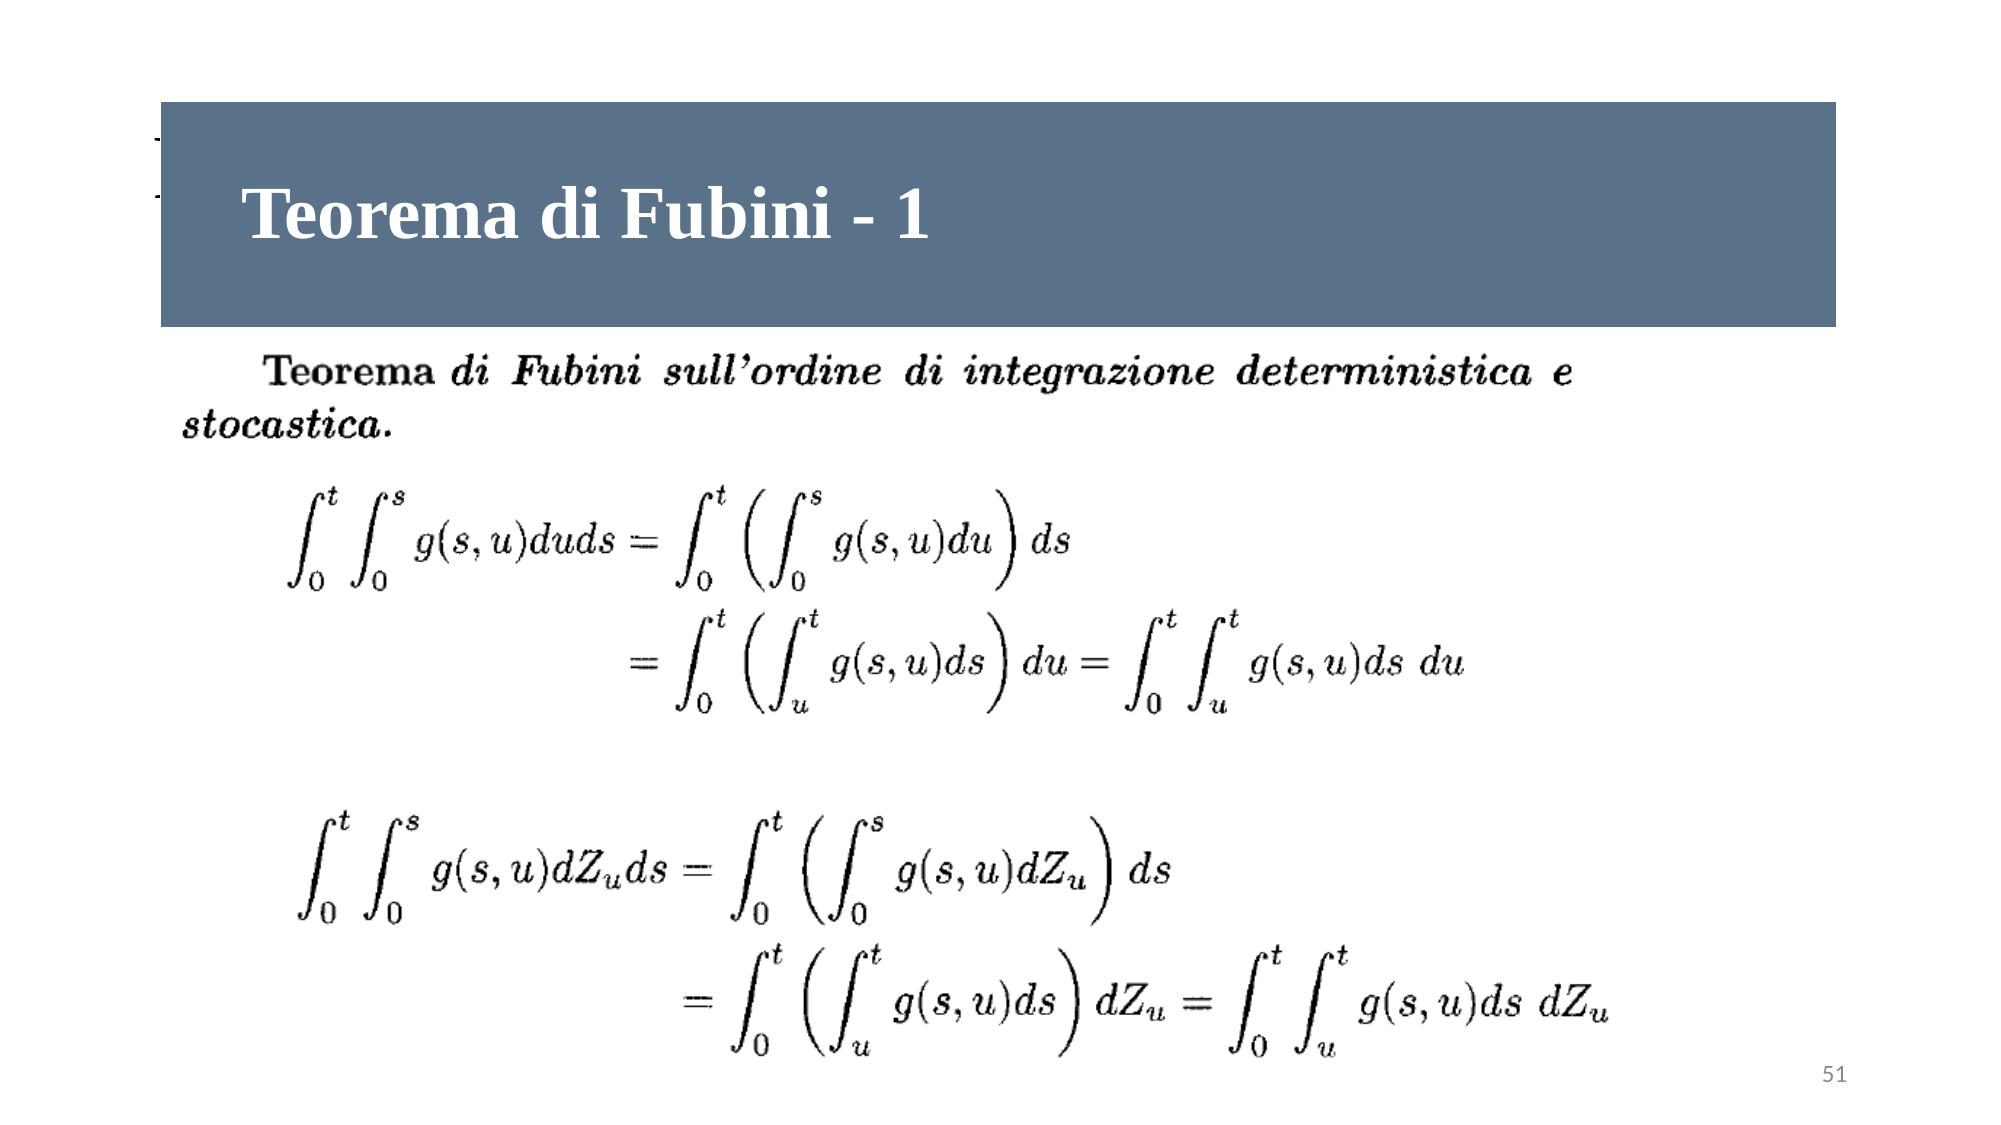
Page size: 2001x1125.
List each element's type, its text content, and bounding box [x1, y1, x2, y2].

picture [107, 332, 1605, 750]
text_box Teorema di Fubini - 1 [160, 100, 1837, 328]
slide_number 51 [1412, 1042, 1863, 1103]
picture [283, 792, 1620, 1070]
title Processi Stocastici [137, 59, 1863, 278]
